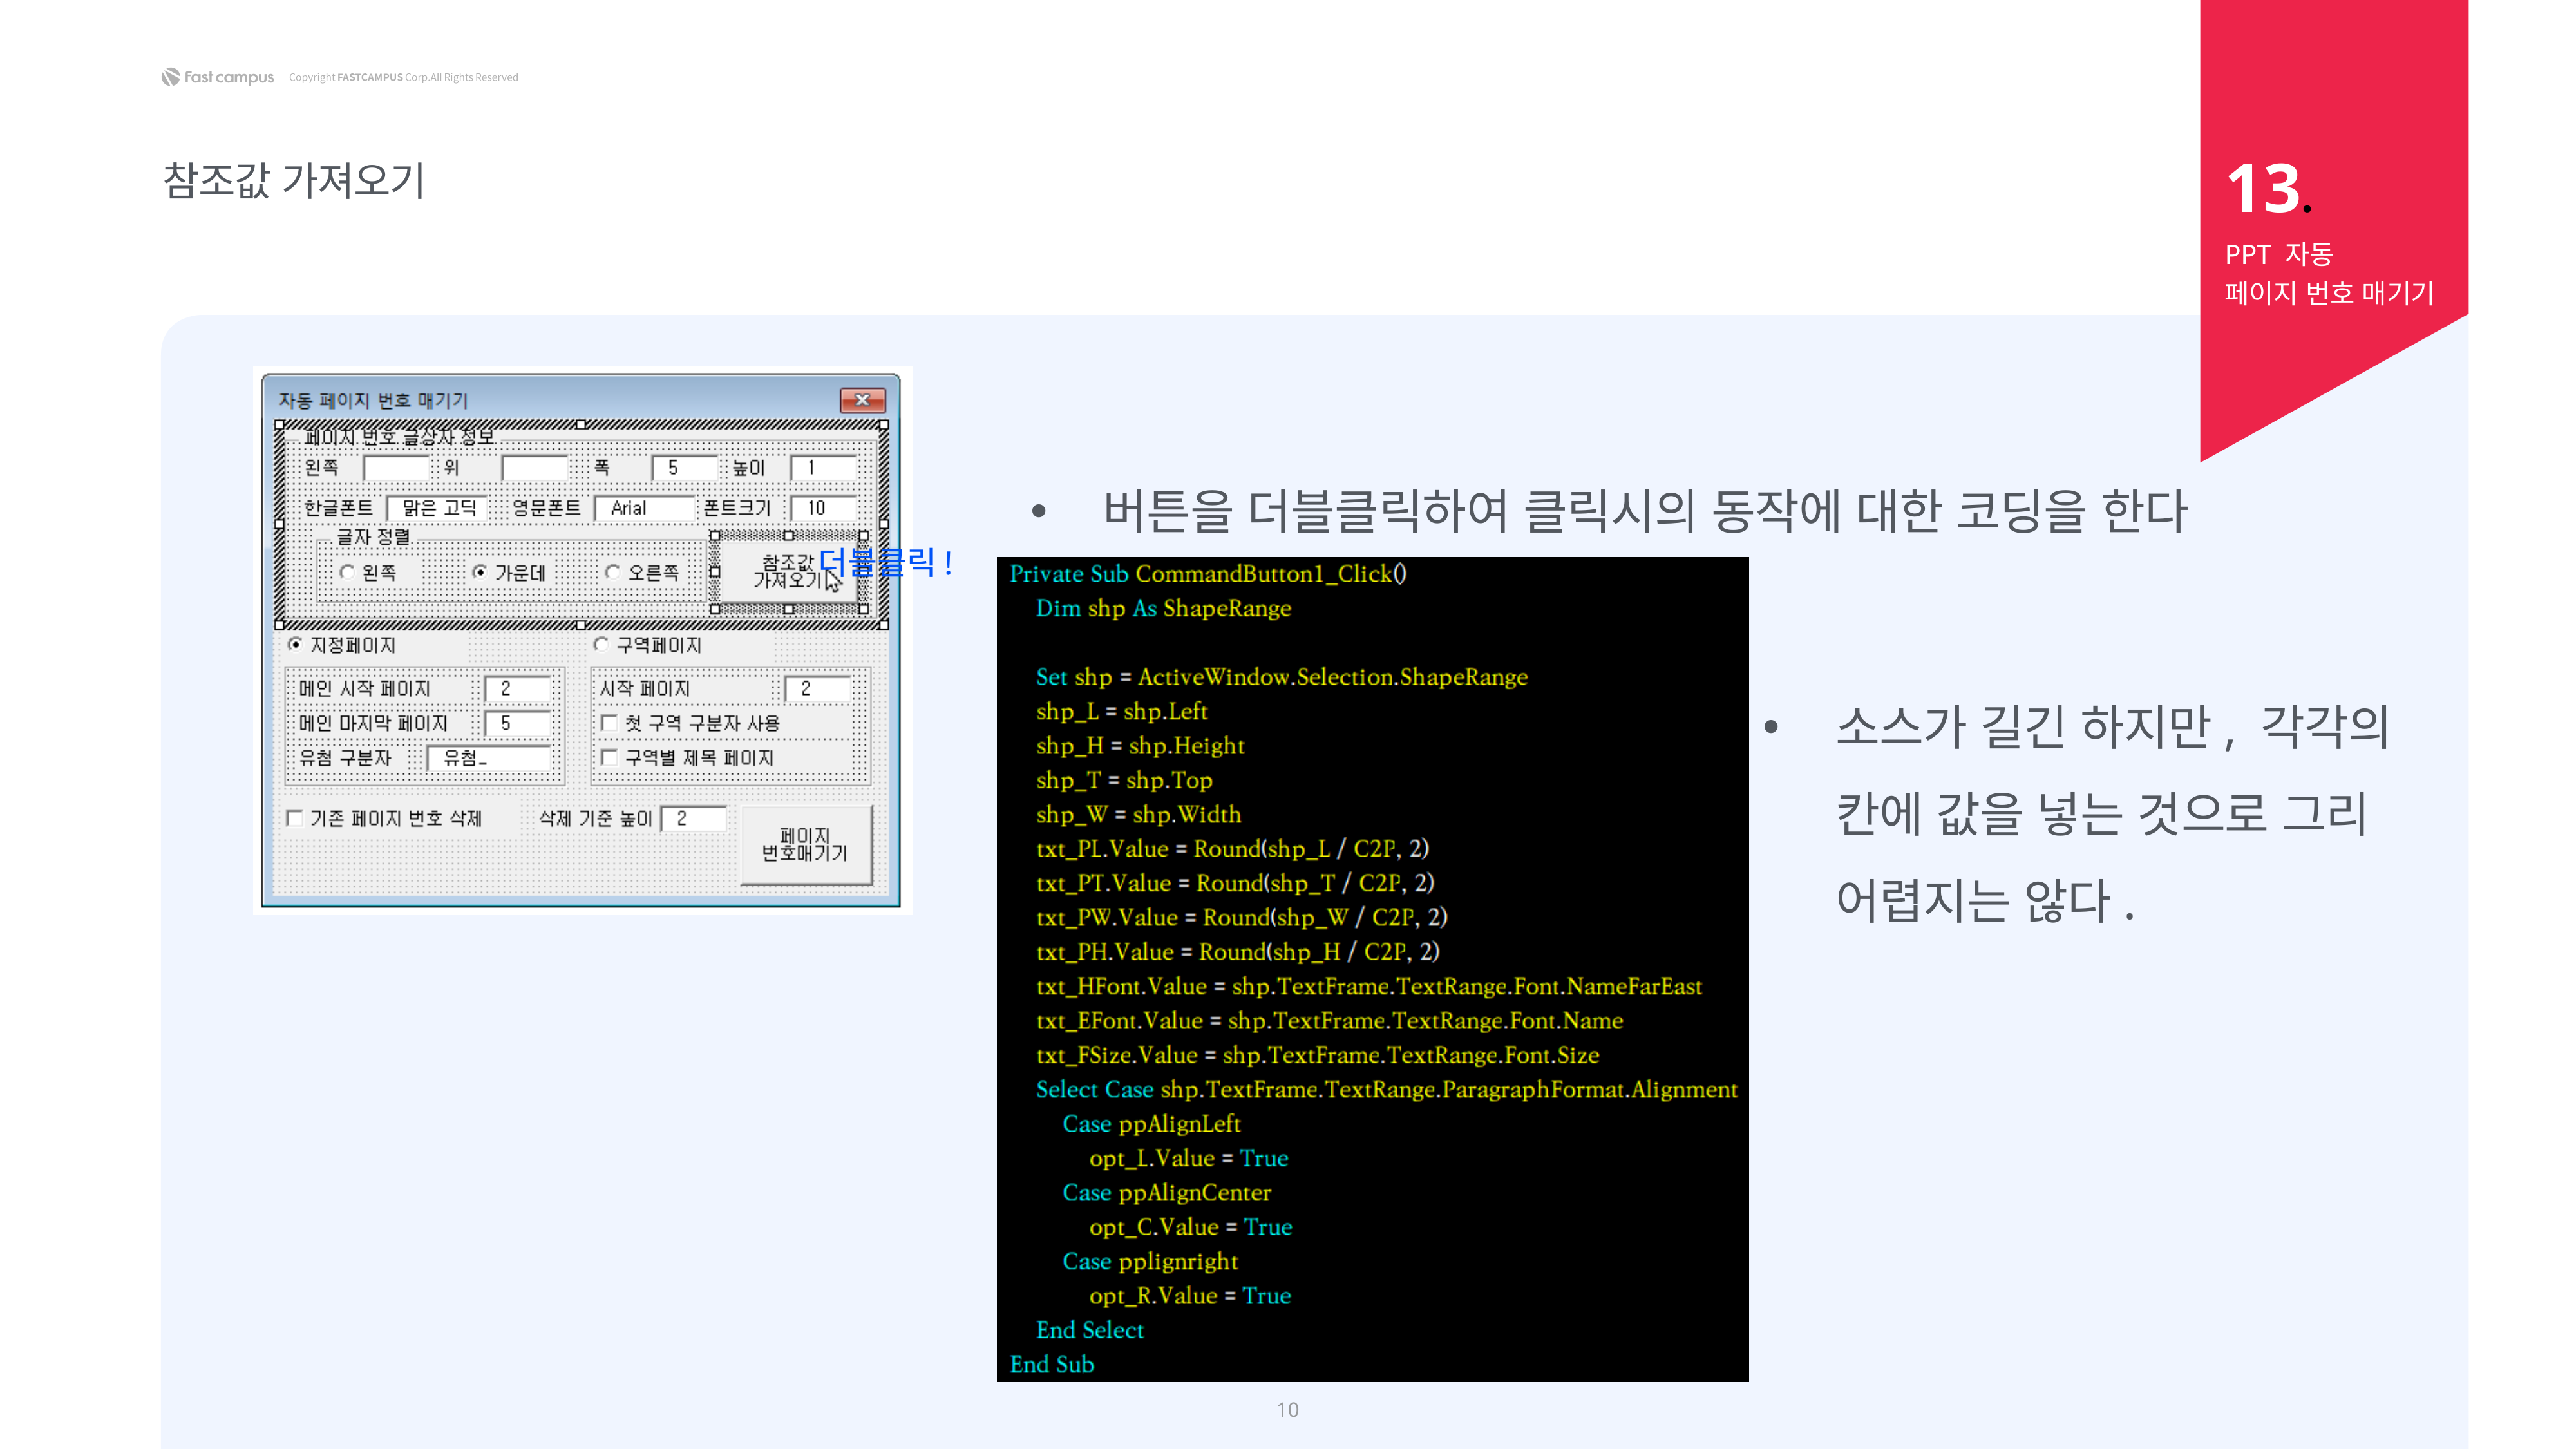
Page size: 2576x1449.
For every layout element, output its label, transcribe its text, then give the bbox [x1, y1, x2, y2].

text_box 버튼을 더블클릭하여 클릭시의 동작에 대한 코딩을 한다 [1029, 451, 2376, 541]
text_box 더블클릭! [913, 538, 961, 586]
text_box PPT 자동 페이지 번호 매기기 [2200, 232, 2469, 314]
slide_number 10 [998, 1382, 1578, 1449]
text_box 소스가 길긴 하지만, 각각의 칸에 값을 넣는 것으로 그리 어렵지는 않다. [1761, 667, 2425, 931]
text_box 13. [2200, 148, 2469, 232]
text_box 참조값 가져오기 [160, 154, 631, 205]
picture [0, 0, 2576, 1449]
